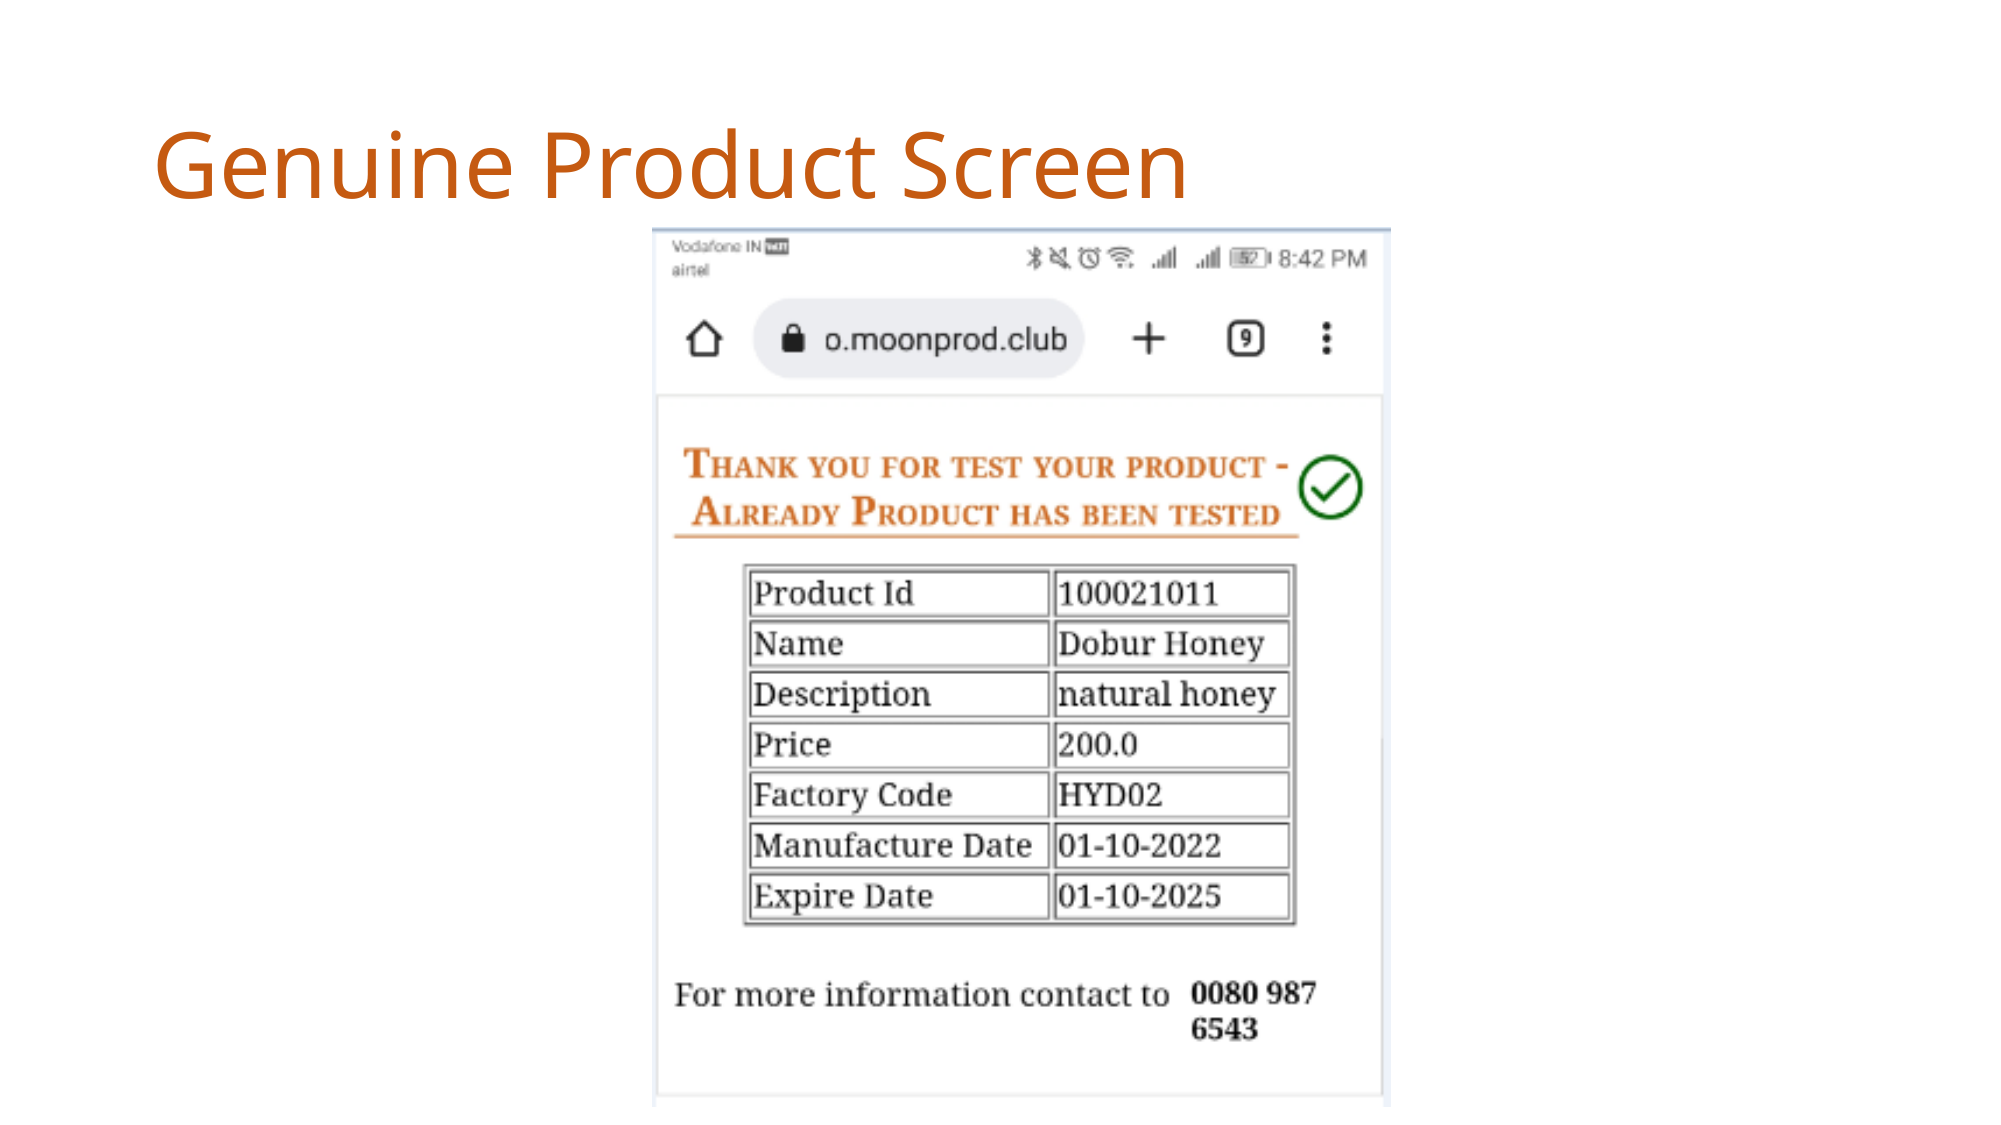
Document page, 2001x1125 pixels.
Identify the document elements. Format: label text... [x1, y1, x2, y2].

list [652, 227, 1391, 1107]
title Genuine Product Screen [137, 59, 1863, 278]
